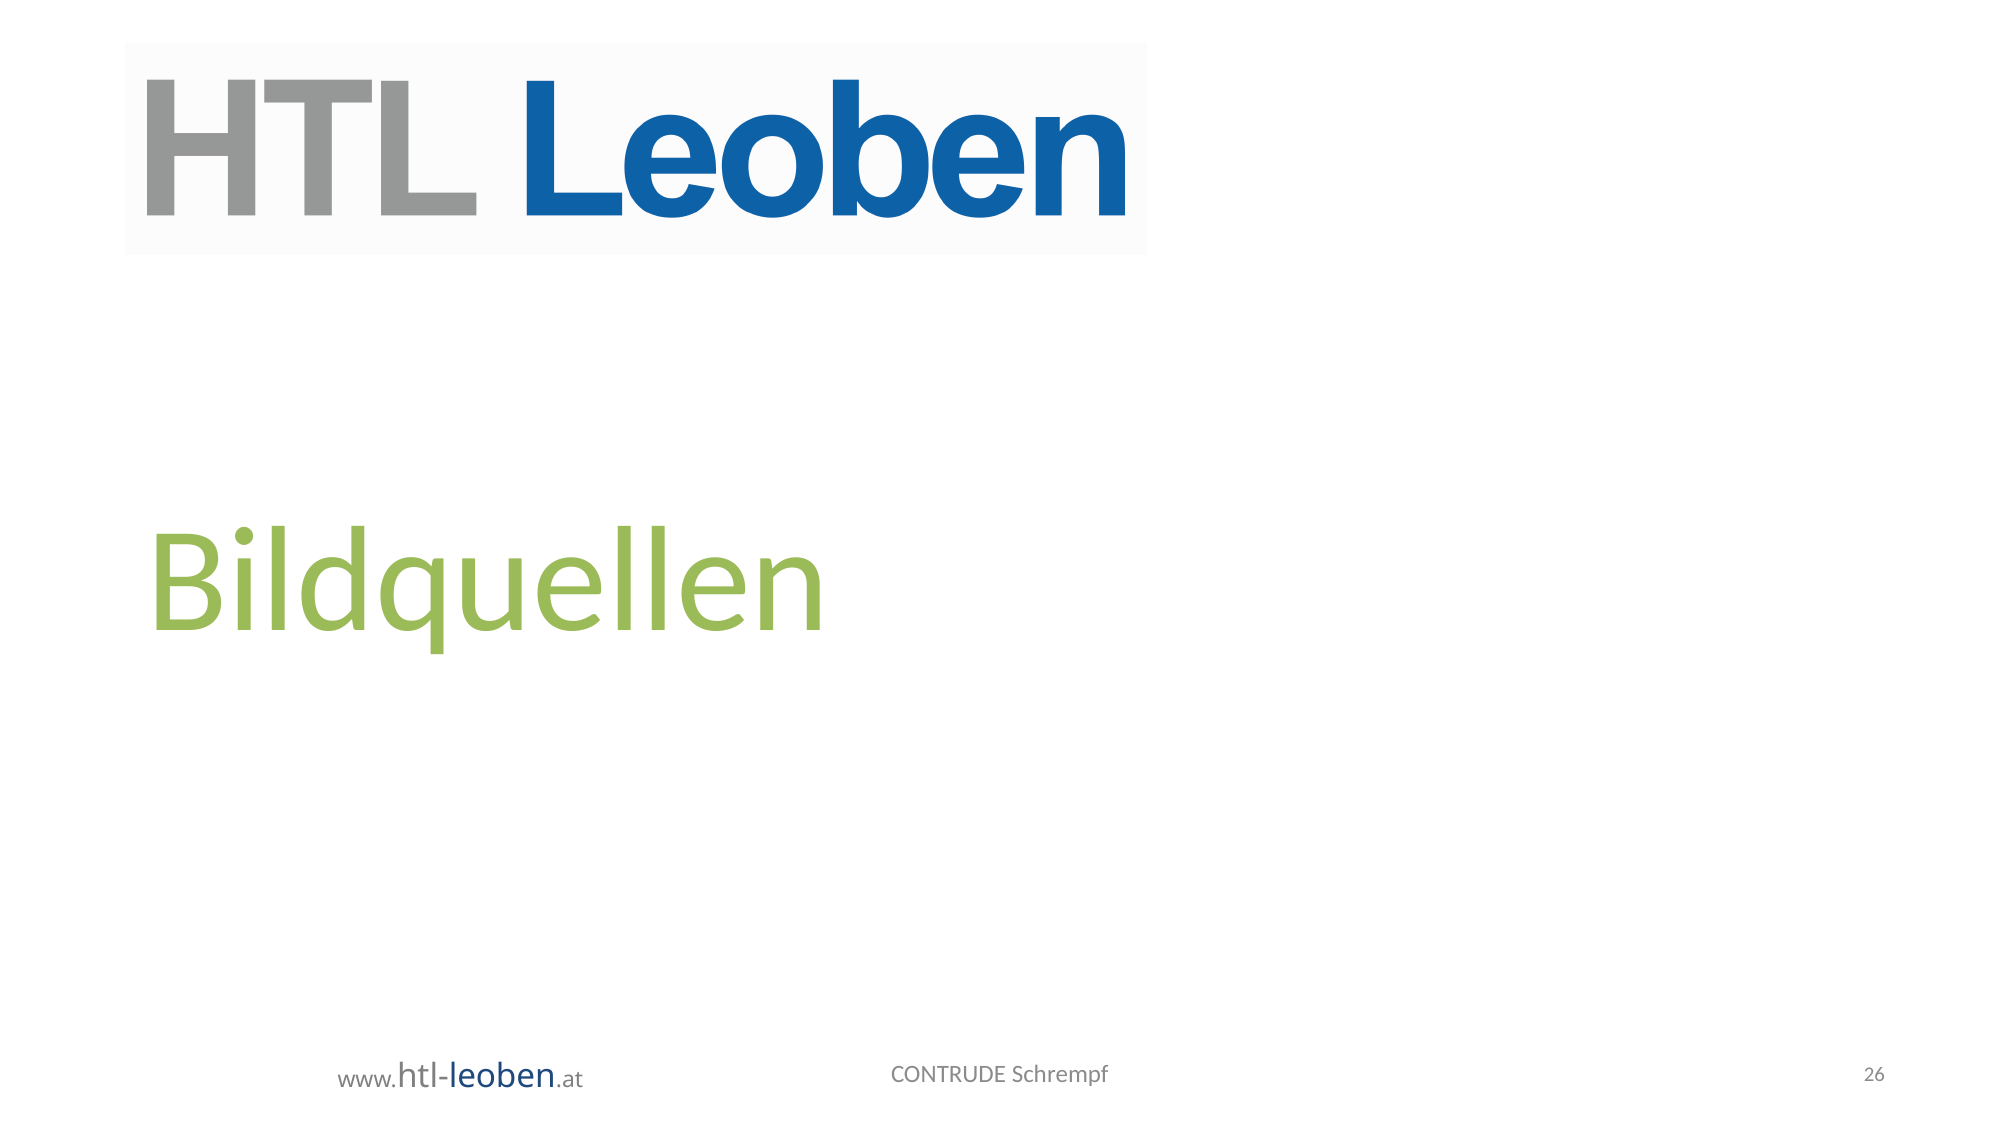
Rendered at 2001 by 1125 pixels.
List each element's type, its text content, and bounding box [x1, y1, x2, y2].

footer CONTRUDE Schrempf [683, 1042, 1317, 1103]
picture [125, 42, 1147, 255]
slide_number 26 [1433, 1042, 1900, 1103]
text_box Bildquellen [131, 472, 1128, 668]
